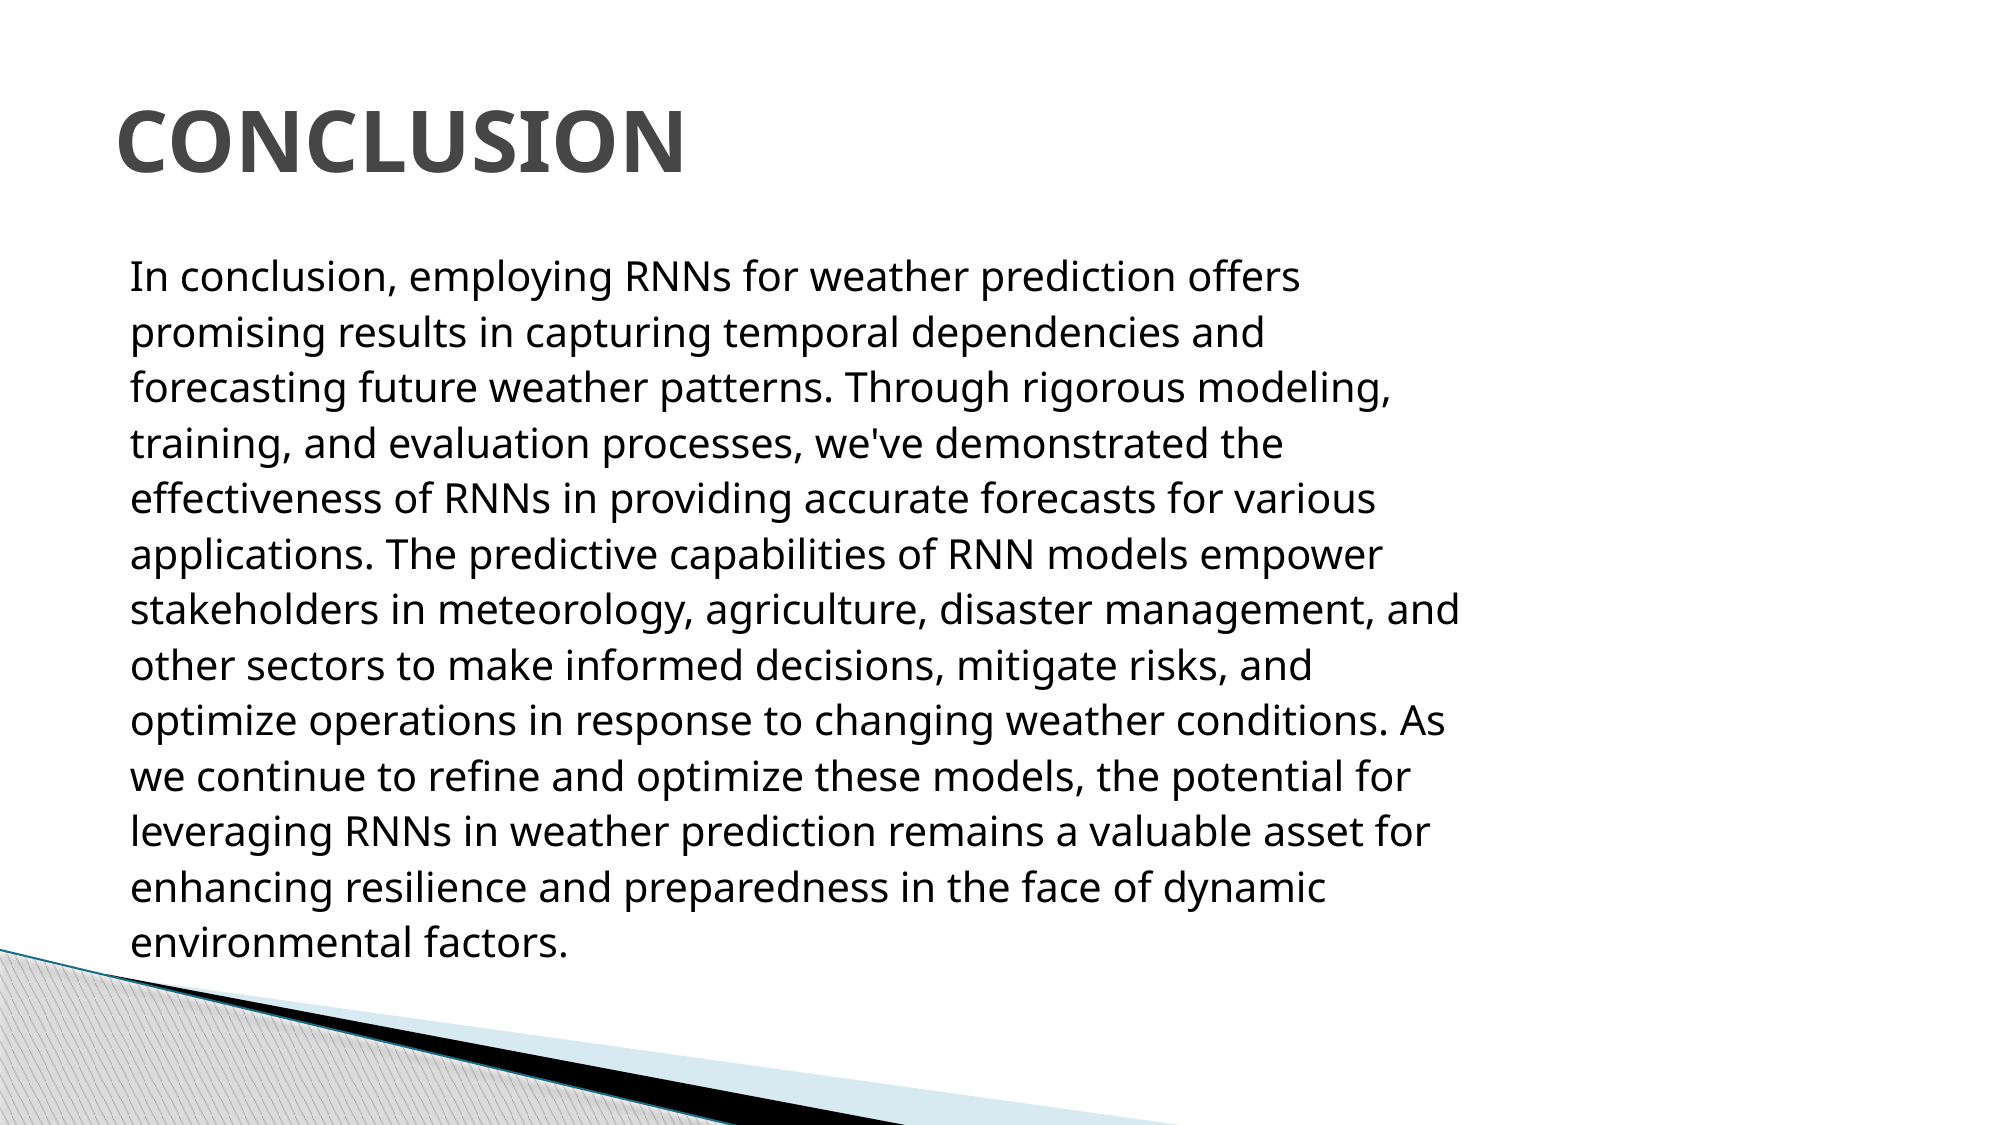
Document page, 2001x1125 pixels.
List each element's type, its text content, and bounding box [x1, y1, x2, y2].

title CONCLUSION [99, 45, 1900, 233]
list In conclusion, employing RNNs for weather prediction offers promising results in capturing temporal dependencies and forecasting future weather patterns. Through rigorous modeling, training, and evaluation processes, we've demonstrated the effectiveness of RNNs in providing accurate forecasts for various applications. The predictive capabilities of RNN models empower stakeholders in meteorology, agriculture, disaster management, and other sectors to make informed decisions, mitigate risks, and optimize operations in response to changing weather conditions. As we continue to refine and optimize these models, the potential for leveraging RNNs in weather prediction remains a valuable asset for enhancing resilience and preparedness in the face of dynamic environmental factors. [99, 243, 1900, 986]
